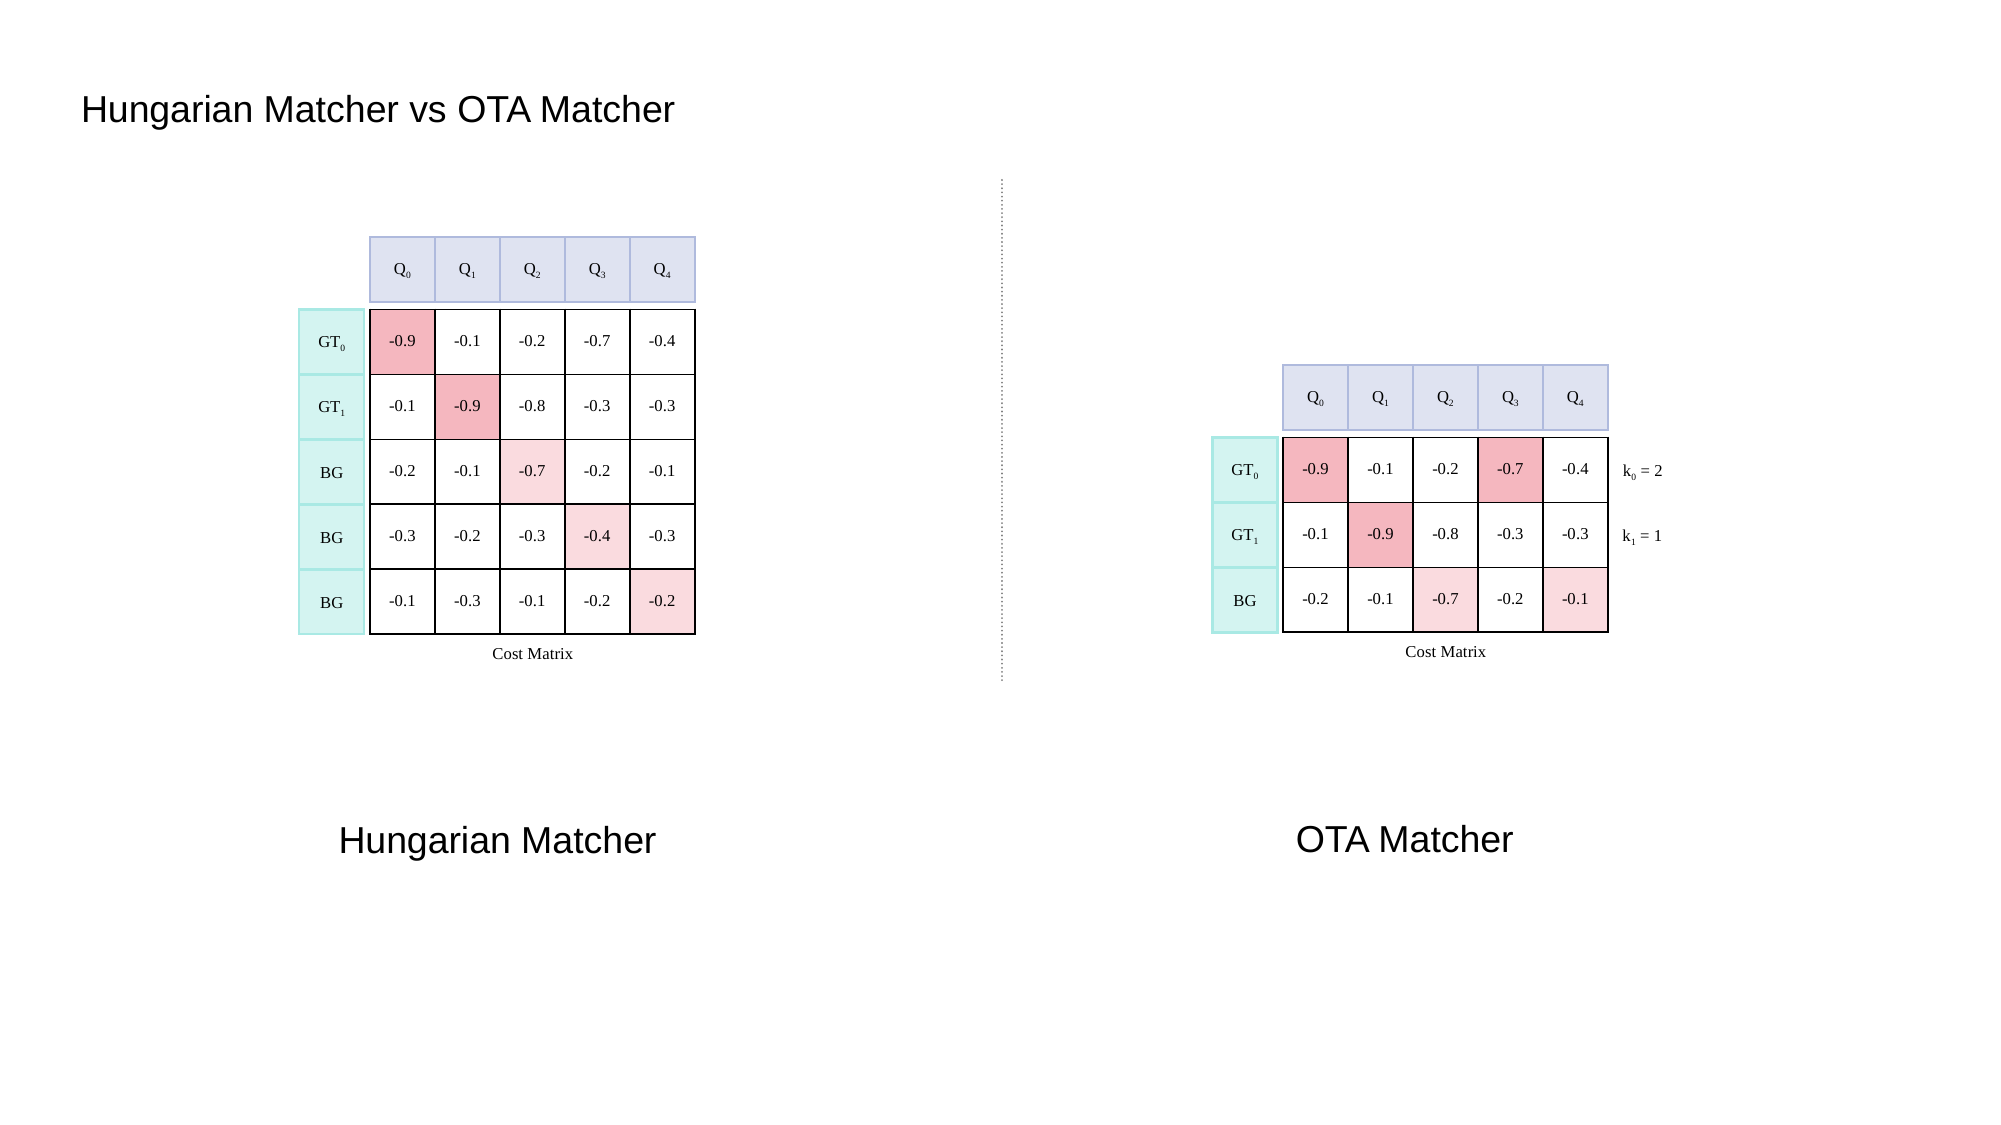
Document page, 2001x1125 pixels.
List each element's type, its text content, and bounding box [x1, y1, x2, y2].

text_box Hungarian Matcher vs OTA Matcher [66, 77, 733, 138]
table_cell -0.3 [566, 375, 629, 439]
text_box k1 = 1 [1607, 517, 1934, 555]
table_header -0.9 [1284, 438, 1347, 502]
text_box k0 = 2 [1608, 452, 1934, 490]
table_header -0.7 [1479, 438, 1542, 502]
table_header -0.4 [1544, 438, 1607, 502]
table_header -0.1 [1349, 438, 1412, 502]
table_cell -0.3 [436, 570, 499, 633]
table_cell -0.3 [631, 505, 694, 568]
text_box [298, 308, 365, 635]
text_box Cost Matrix [370, 635, 696, 670]
table_cell -0.1 [501, 570, 564, 633]
table_cell -0.3 [501, 505, 564, 568]
table_cell -0.3 [631, 375, 694, 439]
table_cell -0.1 [631, 440, 694, 503]
table_cell -0.8 [1414, 503, 1477, 567]
table_cell -0.9 [1349, 503, 1412, 567]
text_box OTA Matcher [1212, 807, 1608, 868]
table_header -0.2 [1414, 438, 1477, 502]
table_cell -0.4 [566, 505, 629, 568]
table_cell -0.2 [566, 570, 629, 633]
table_cell -0.2 [1479, 568, 1542, 631]
table_cell -0.7 [501, 440, 564, 503]
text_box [369, 236, 696, 303]
table_cell -0.3 [1544, 503, 1607, 567]
table_header -0.9 [371, 310, 434, 374]
table_cell -0.1 [1349, 568, 1412, 631]
table_cell -0.7 [1414, 568, 1477, 631]
table_cell -0.2 [371, 440, 434, 503]
table_header -0.1 [436, 310, 499, 374]
table_cell -0.3 [371, 505, 434, 568]
table_cell -0.9 [436, 375, 499, 439]
table_header -0.2 [501, 310, 564, 374]
table_cell -0.1 [371, 375, 434, 439]
table_header -0.4 [631, 310, 694, 374]
table_cell -0.1 [371, 570, 434, 633]
text_box Cost Matrix [1283, 633, 1609, 668]
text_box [1282, 364, 1609, 431]
table_cell -0.1 [436, 440, 499, 503]
table_cell -0.3 [1479, 503, 1542, 567]
table_header -0.7 [566, 310, 629, 374]
table_cell -0.2 [631, 570, 694, 633]
table_cell -0.2 [566, 440, 629, 503]
table_cell -0.8 [501, 375, 564, 439]
table_cell -0.2 [1284, 568, 1347, 631]
text_box Hungarian Matcher [299, 808, 696, 868]
table_cell -0.1 [1544, 568, 1607, 631]
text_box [1211, 436, 1279, 633]
table_cell -0.2 [436, 505, 499, 568]
table_cell -0.1 [1284, 503, 1347, 567]
